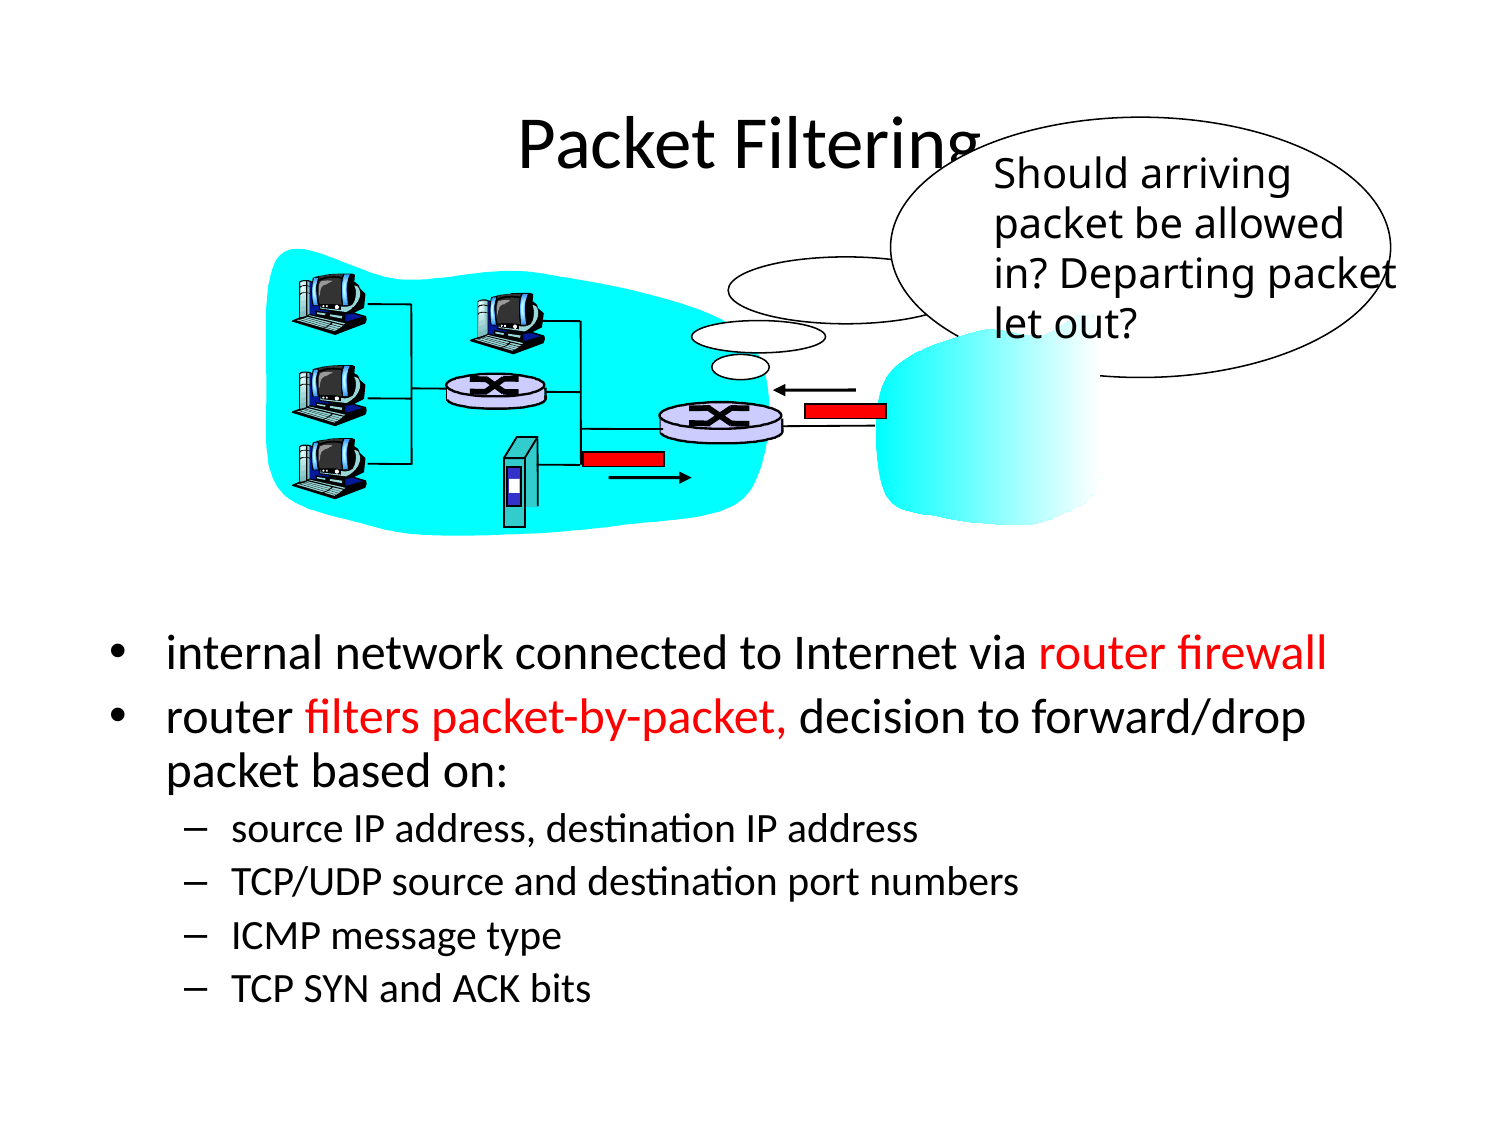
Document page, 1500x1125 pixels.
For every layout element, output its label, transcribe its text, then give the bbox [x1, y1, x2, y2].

text_box [1001, 117, 1280, 139]
title Packet Filtering [75, 45, 1425, 233]
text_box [265, 248, 1101, 536]
list internal network connected to Internet via router firewall router filters packet-by-packet, decision to forward/drop packet based on: source IP address, destination IP address TCP/UDP source and destination port numbers ICMP message type TCP SYN and ACK bits [94, 618, 1445, 1044]
text_box [1104, 354, 1284, 378]
text_box [890, 148, 978, 247]
text_box Should arriving packet be allowed in? Departing packet let out? [978, 139, 1417, 354]
